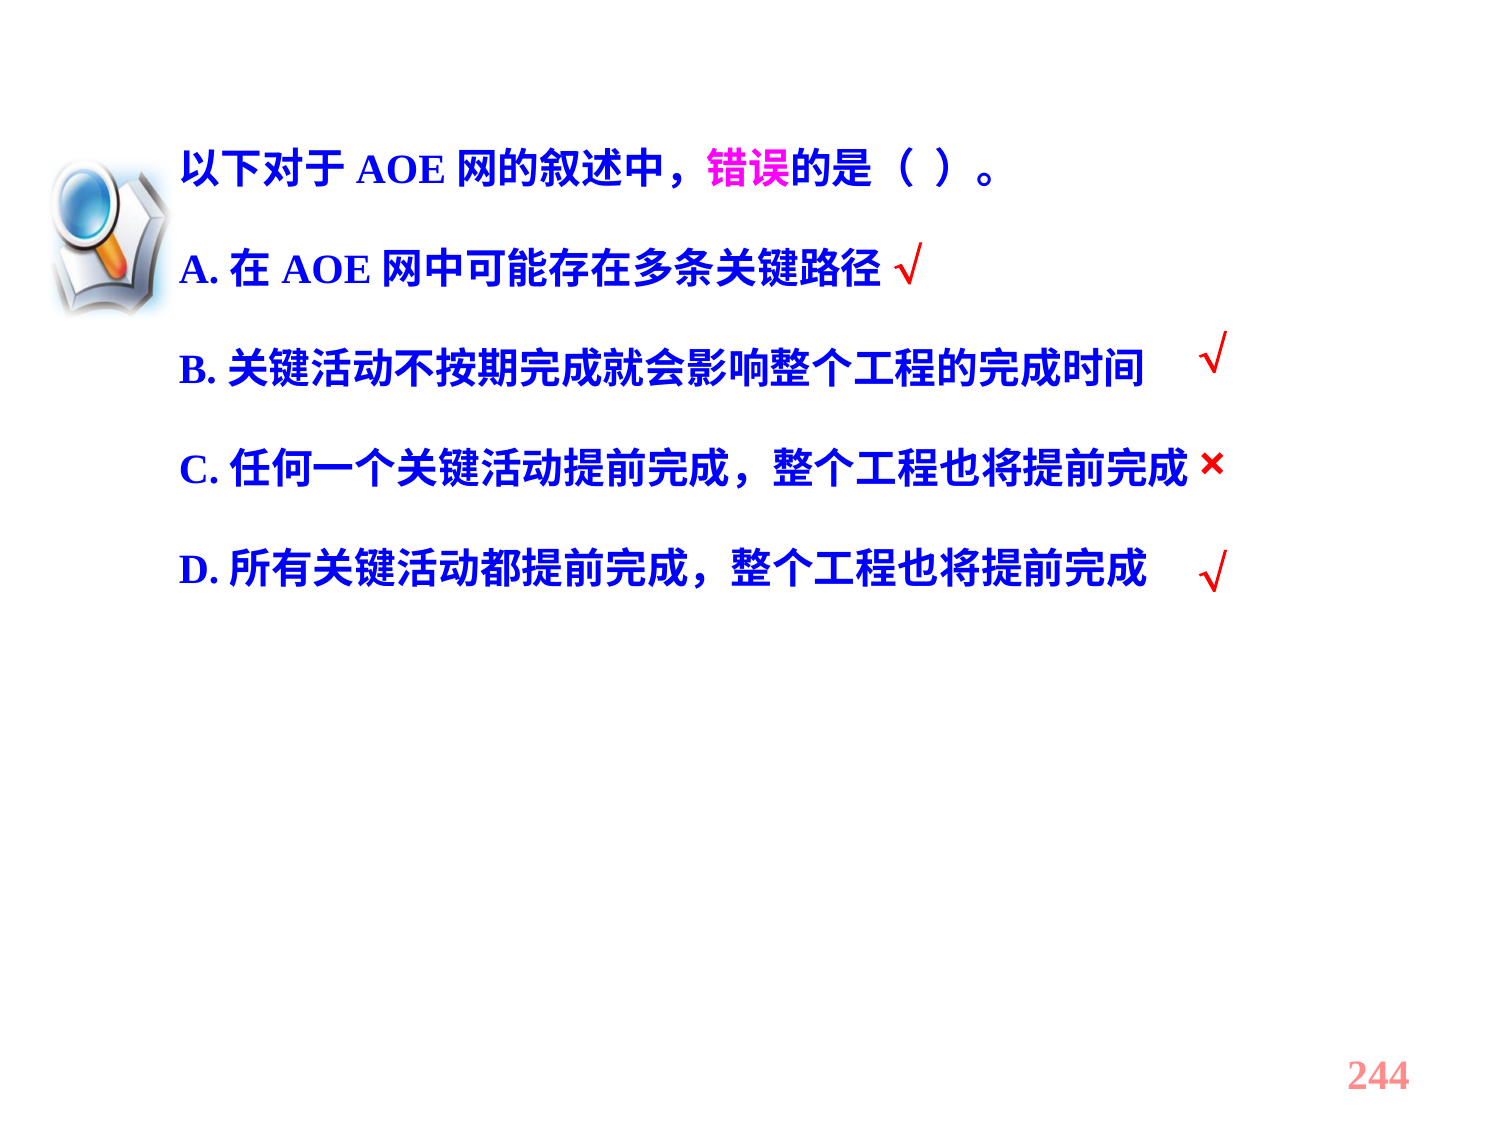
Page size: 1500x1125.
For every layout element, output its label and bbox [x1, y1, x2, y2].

picture [46, 155, 177, 322]
text_box [164, 109, 1430, 609]
slide_number [1074, 1042, 1425, 1103]
